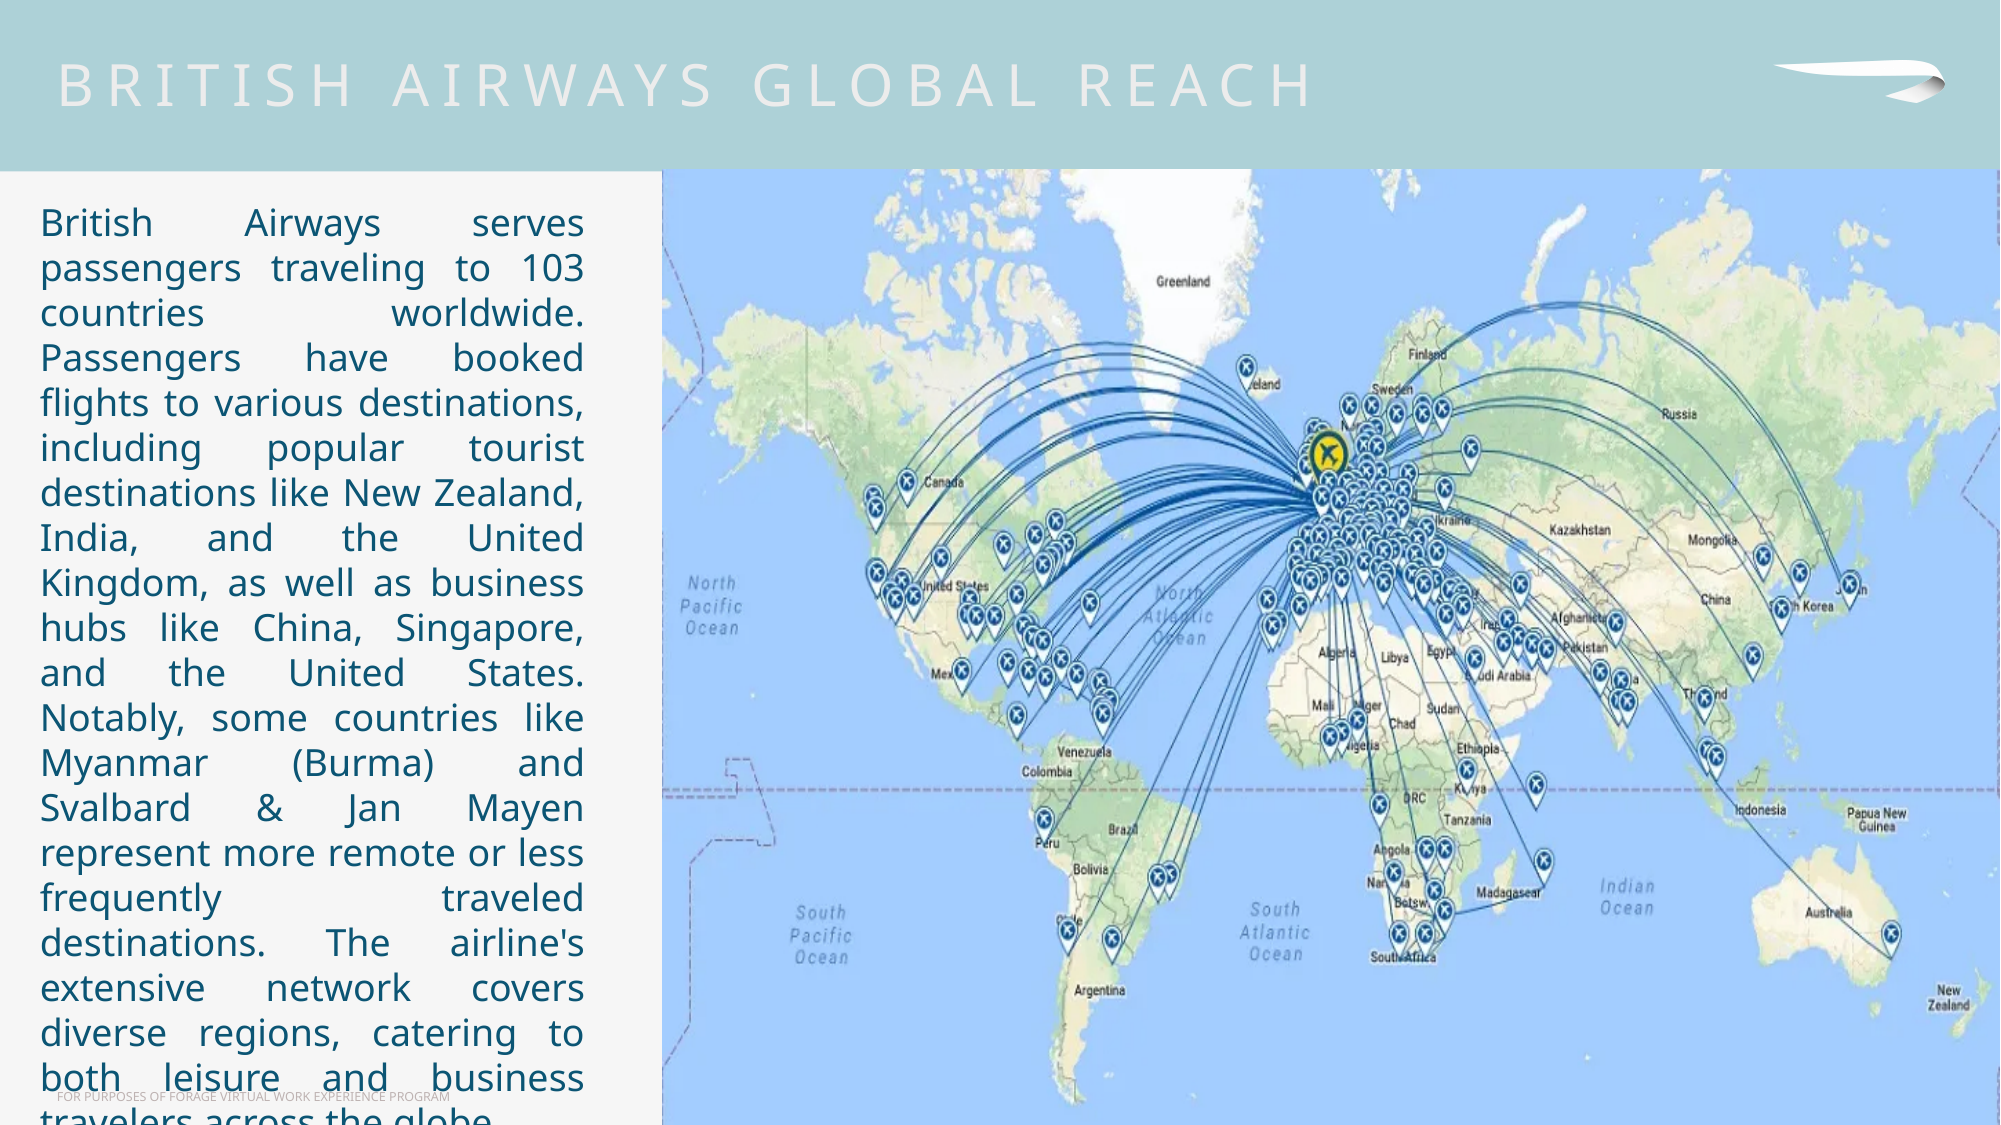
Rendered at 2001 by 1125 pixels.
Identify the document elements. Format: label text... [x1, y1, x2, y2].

title British Airways Global Reach [56, 50, 1732, 126]
picture [1773, 60, 1945, 103]
picture [662, 169, 2000, 1125]
text_box British Airways serves passengers traveling to 103 countries worldwide. Passengers have booked flights to various destinations, including popular tourist destinations like New Zealand, India, and the United Kingdom, as well as business hubs like China, Singapore, and the United States. Notably, some countries like Myanmar (Burma) and Svalbard & Jan Mayen represent more remote or less frequently traveled destinations. The airline's extensive network covers diverse regions, catering to both leisure and business travelers across the globe. [24, 191, 600, 1125]
